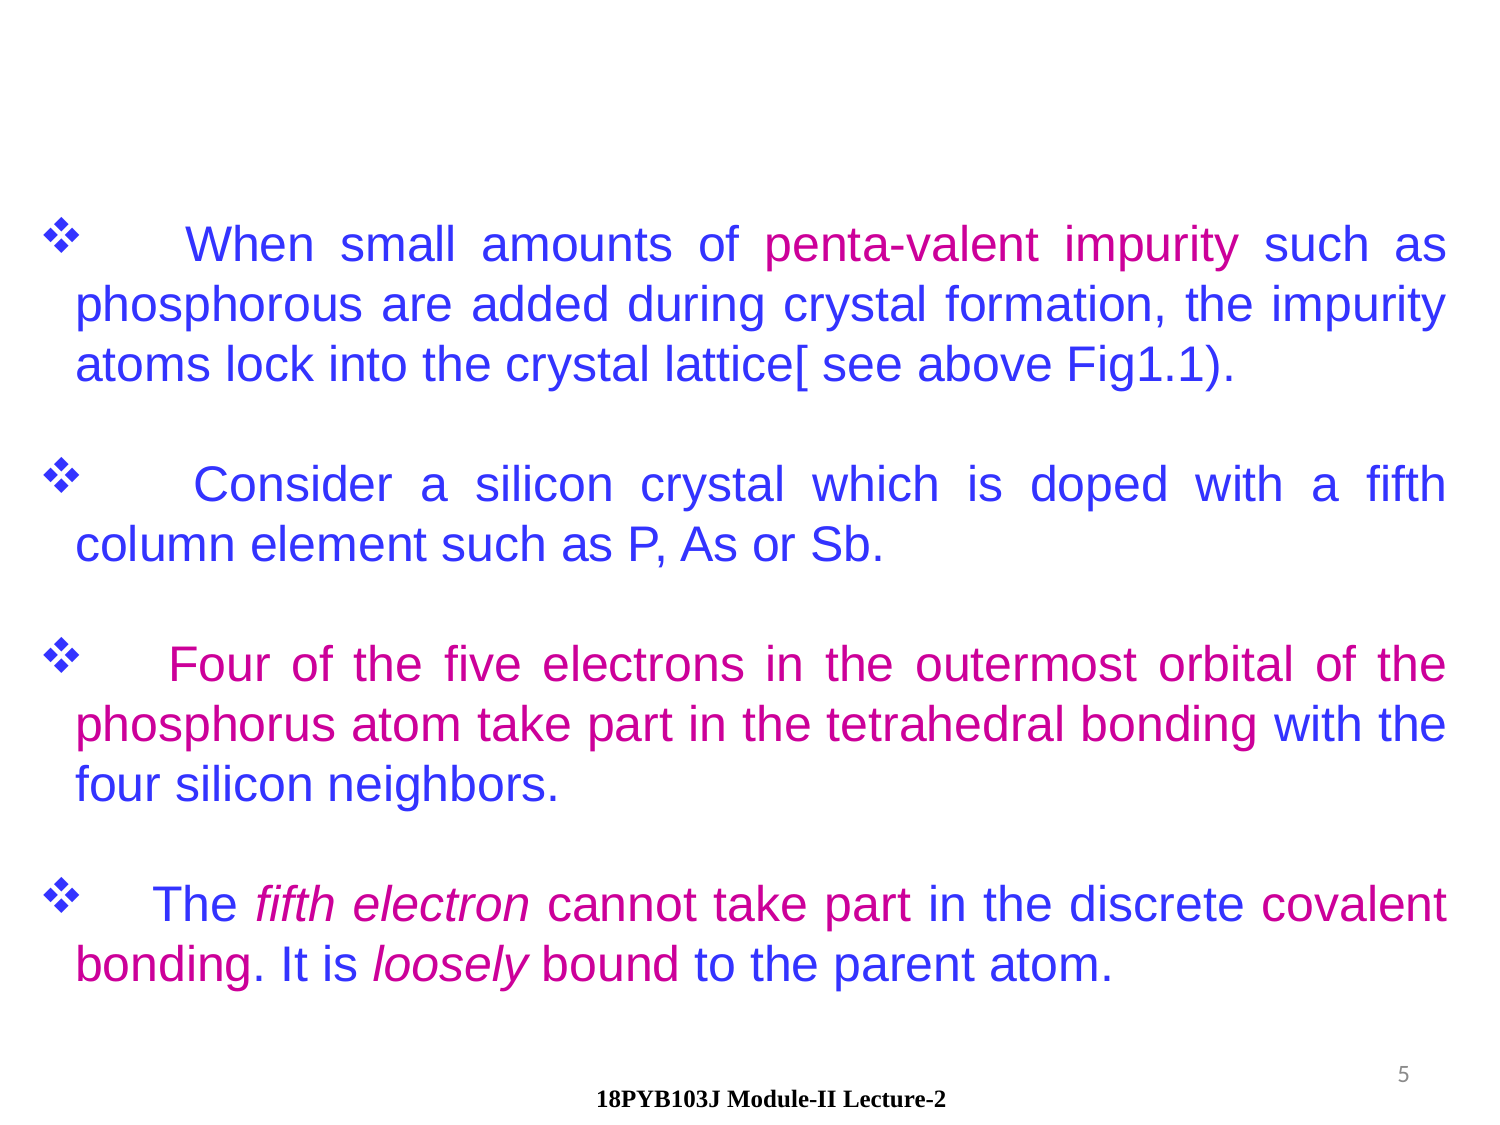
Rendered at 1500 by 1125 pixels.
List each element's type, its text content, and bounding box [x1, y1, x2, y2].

slide_number 5 [1074, 1042, 1425, 1103]
text_box When small amounts of penta-valent impurity such as phosphorous are added during crystal formation, the impurity atoms lock into the crystal lattice[ see above Fig1.1). Consider a silicon crystal which is doped with a fifth column element such as P, As or Sb. Four of the five electrons in the outermost orbital of the phosphorus atom take part in the tetrahedral bonding with the four silicon neighbors. The fifth electron cannot take part in the discrete covalent bonding. It is loosely bound to the parent atom. [24, 204, 1463, 999]
text_box 18PYB103J Module-II Lecture-2 [449, 1074, 1050, 1120]
